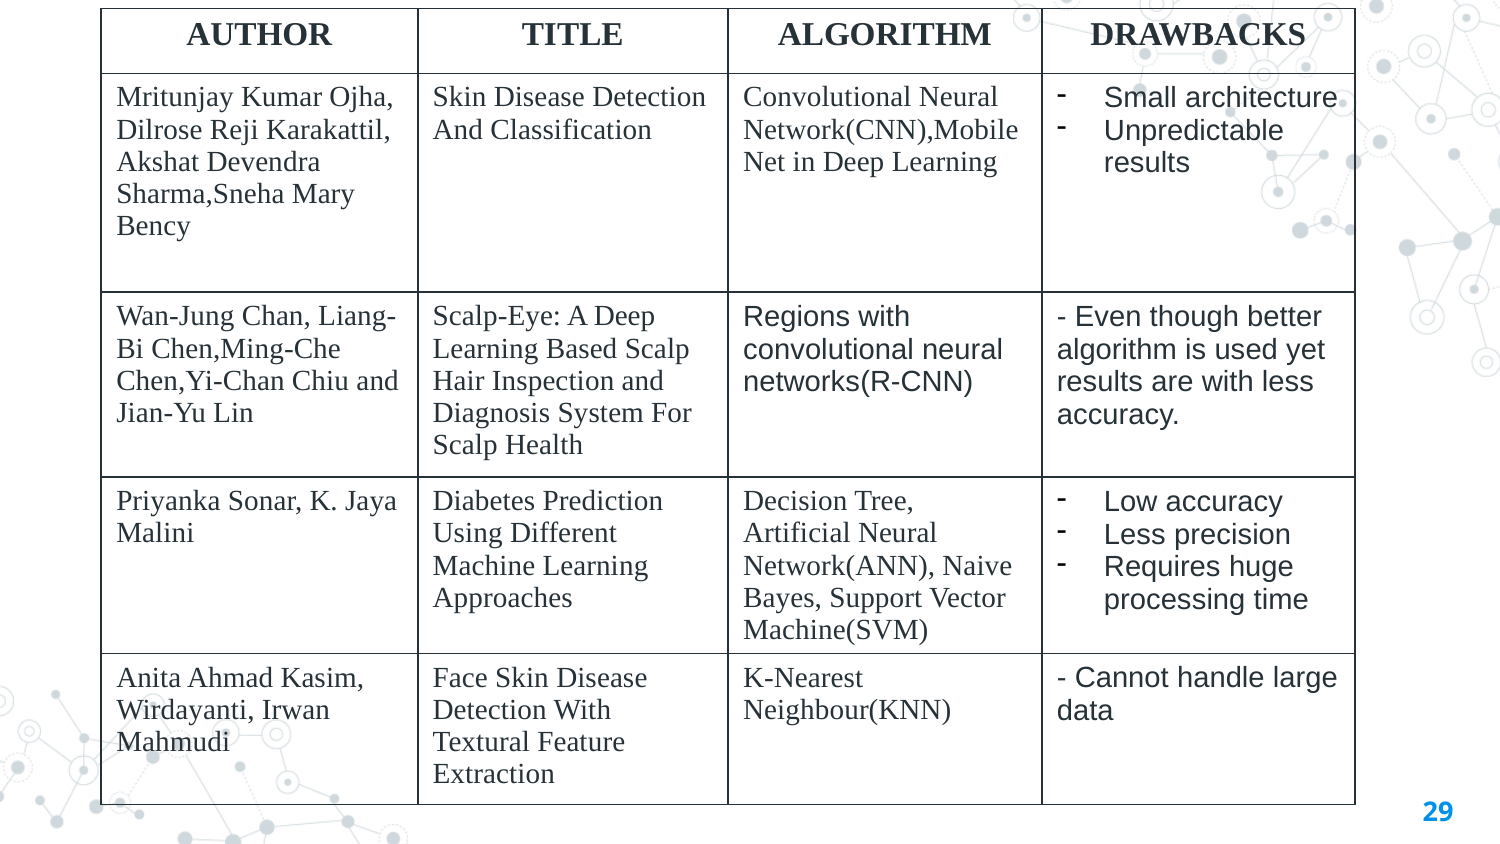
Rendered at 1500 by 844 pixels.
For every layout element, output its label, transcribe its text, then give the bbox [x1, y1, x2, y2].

picture [0, 0, 1500, 844]
table_header TITLE [419, 9, 727, 73]
table_header ALGORITHM [729, 9, 1041, 73]
table_cell Regions with convolutional neural networks(R-CNN) [729, 293, 1041, 476]
table_cell - Cannot handle large data [1043, 654, 1354, 804]
table_cell Convolutional Neural Network(CNN),MobileNet in Deep Learning [729, 74, 1041, 291]
table_cell Skin Disease Detection And Classification [419, 74, 727, 291]
table_header AUTHOR [102, 9, 417, 73]
table_cell Priyanka Sonar, K. Jaya Malini [102, 478, 417, 653]
table_cell Anita Ahmad Kasim, Wirdayanti, Irwan Mahmudi [102, 654, 417, 804]
table_cell - Even though better algorithm is used yet results are with less accuracy. [1043, 293, 1354, 476]
table_cell Diabetes Prediction Using Different Machine Learning Approaches [419, 478, 727, 653]
table_cell Decision Tree, Artificial Neural Network(ANN), Naive Bayes, Support Vector Machine(SVM) [729, 478, 1041, 653]
table_cell Small architecture Unpredictable results [1043, 74, 1354, 291]
table_cell K-Nearest Neighbour(KNN) [729, 654, 1041, 804]
table_cell Face Skin Disease Detection With Textural Feature Extraction [419, 654, 727, 804]
table_cell Low accuracy Less precision Requires huge processing time [1043, 478, 1354, 653]
table_cell Mritunjay Kumar Ojha, Dilrose Reji Karakattil, Akshat Devendra Sharma,Sneha Mary Bency [102, 74, 417, 291]
table_cell Wan-Jung Chan, Liang-Bi Chen,Ming-Che Chen,Yi-Chan Chiu and Jian-Yu Lin [102, 293, 417, 476]
table_cell Scalp-Eye: A Deep Learning Based Scalp Hair Inspection and Diagnosis System For Scalp Health [419, 293, 727, 476]
table_header DRAWBACKS [1043, 9, 1354, 73]
slide_number 29 [1378, 779, 1469, 844]
